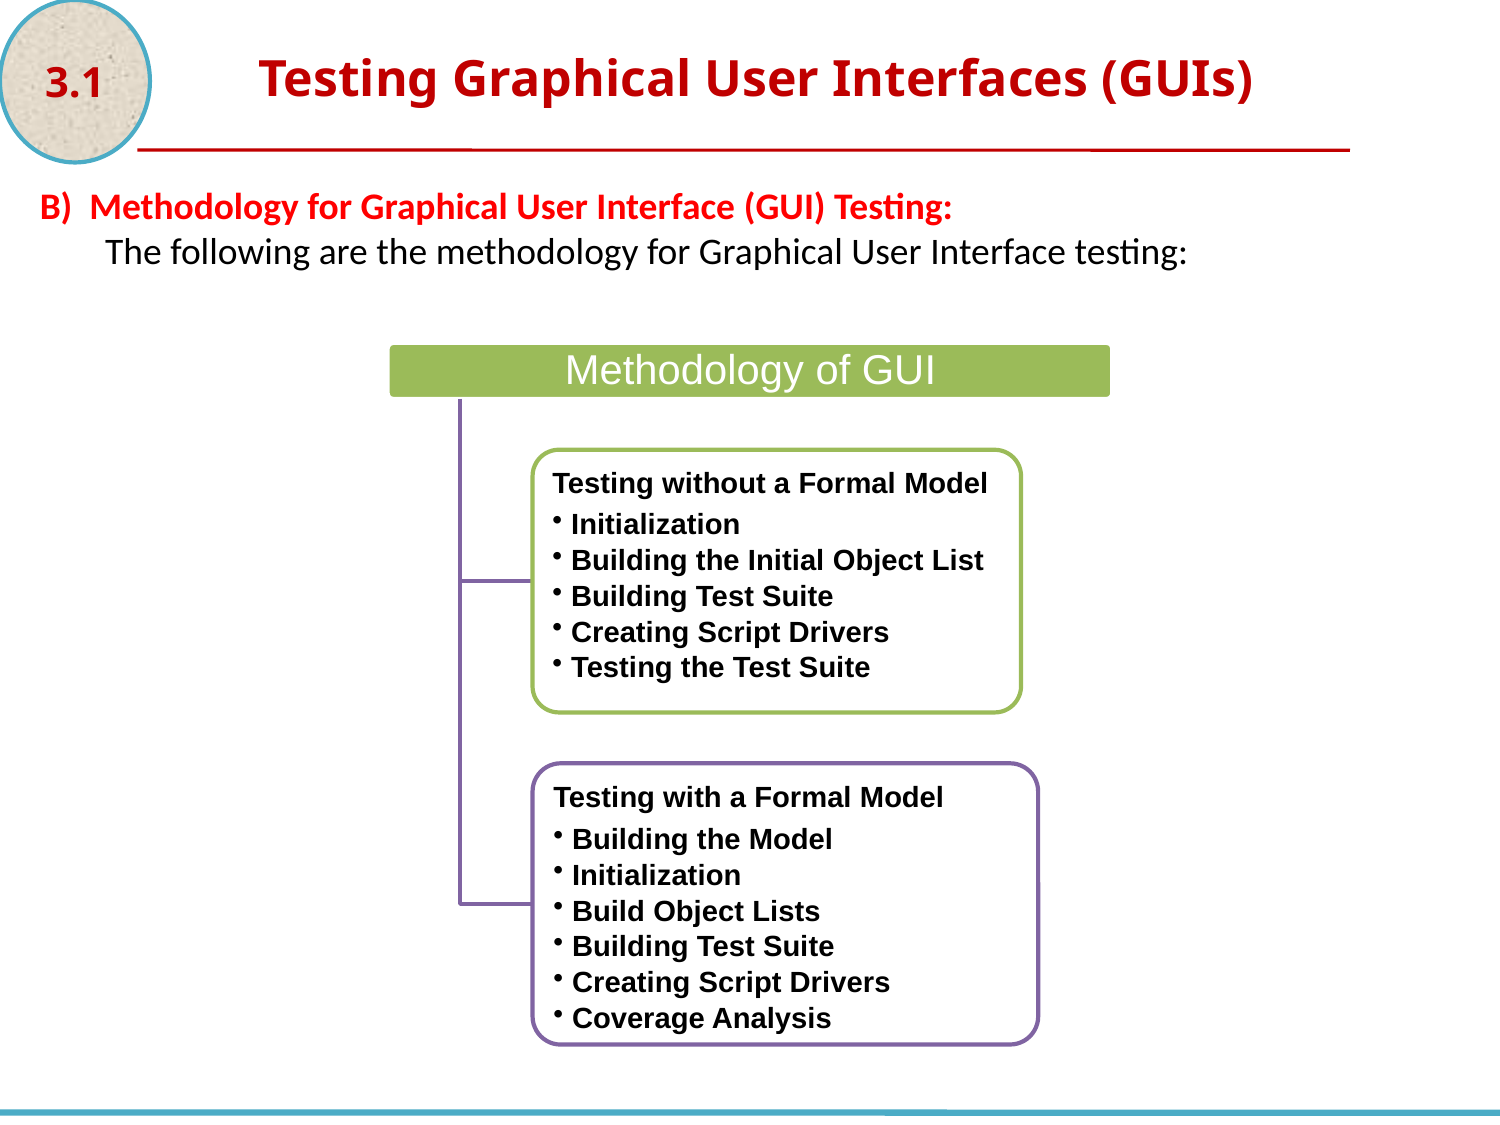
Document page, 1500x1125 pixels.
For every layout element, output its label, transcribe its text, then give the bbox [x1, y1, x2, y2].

text_box B) Methodology for Graphical User Interface (GUI) Testing: The following are the methodology for Graphical User Interface testing: [24, 174, 1475, 820]
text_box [387, 312, 1113, 1076]
text_box 3.1 [0, 0, 149, 165]
text_box Testing Graphical User Interfaces (GUIs) [149, 39, 1363, 114]
